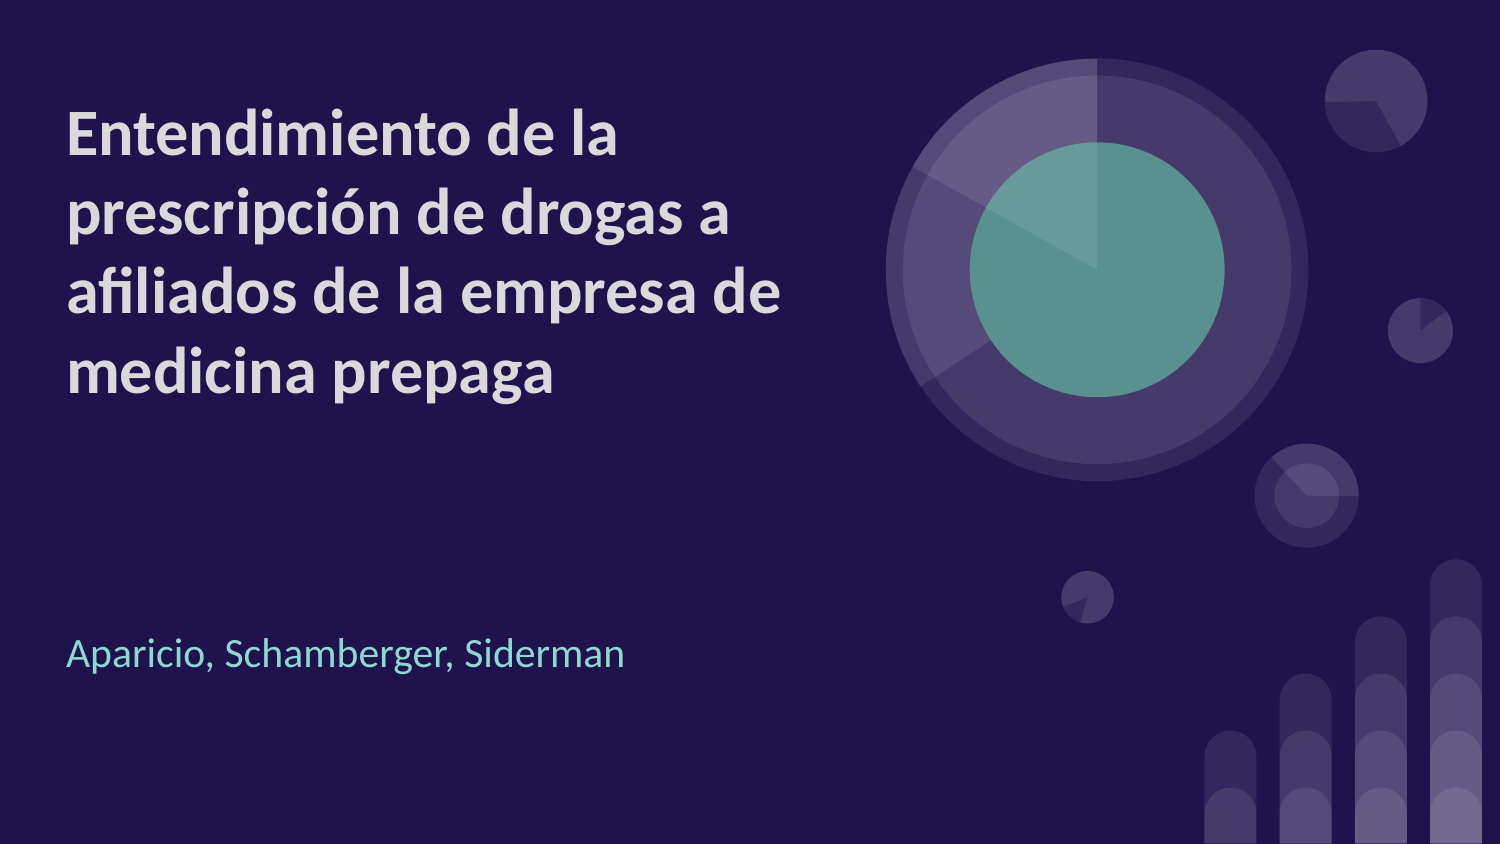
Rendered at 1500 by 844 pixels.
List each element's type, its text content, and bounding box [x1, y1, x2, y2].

title Entendimiento de la prescripción de drogas a afiliados de la empresa de medicina prepaga [51, 103, 857, 392]
subtitle Aparicio, Schamberger, Siderman [51, 610, 1052, 741]
